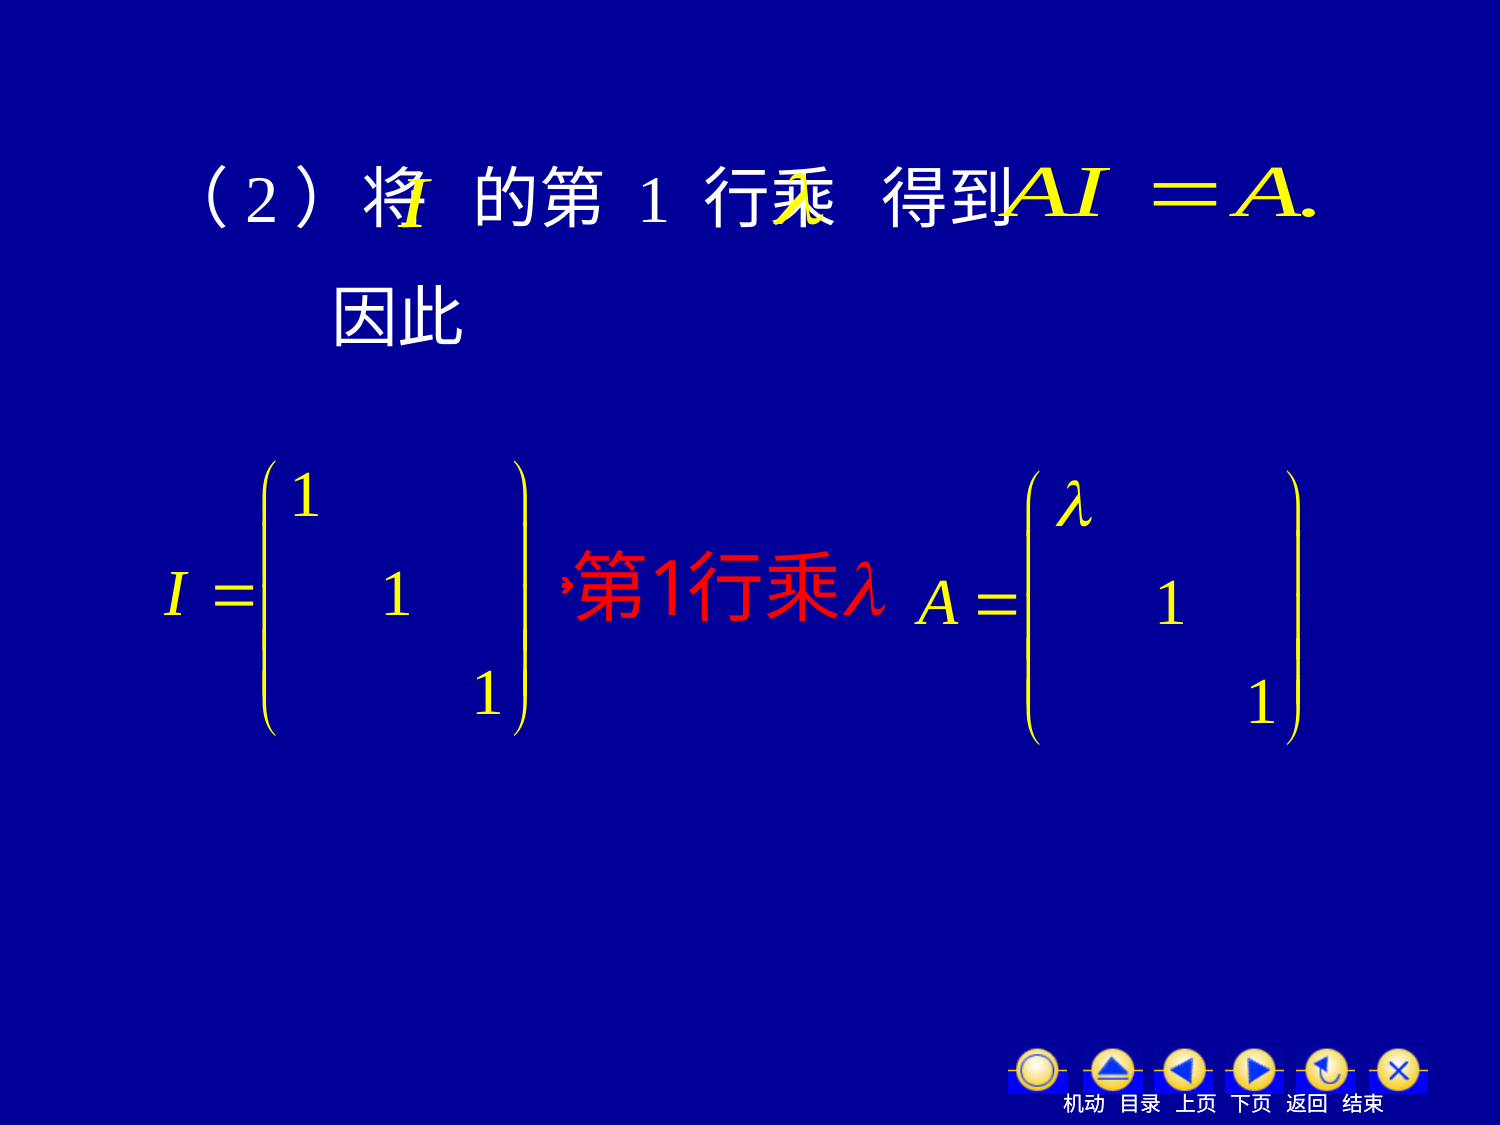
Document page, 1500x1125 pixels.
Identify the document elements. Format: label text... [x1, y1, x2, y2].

picture [1369, 1045, 1429, 1094]
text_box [147, 148, 1367, 245]
picture [1083, 1045, 1143, 1094]
text_box 机动 目录 上页 下页 返回 结束 [1049, 1082, 1404, 1123]
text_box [152, 445, 548, 753]
picture [1225, 1045, 1285, 1094]
picture [1007, 1045, 1067, 1094]
picture [1296, 1045, 1355, 1094]
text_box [902, 454, 1321, 762]
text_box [562, 538, 897, 655]
picture [1154, 1045, 1214, 1094]
text_box 因此 [316, 267, 504, 363]
